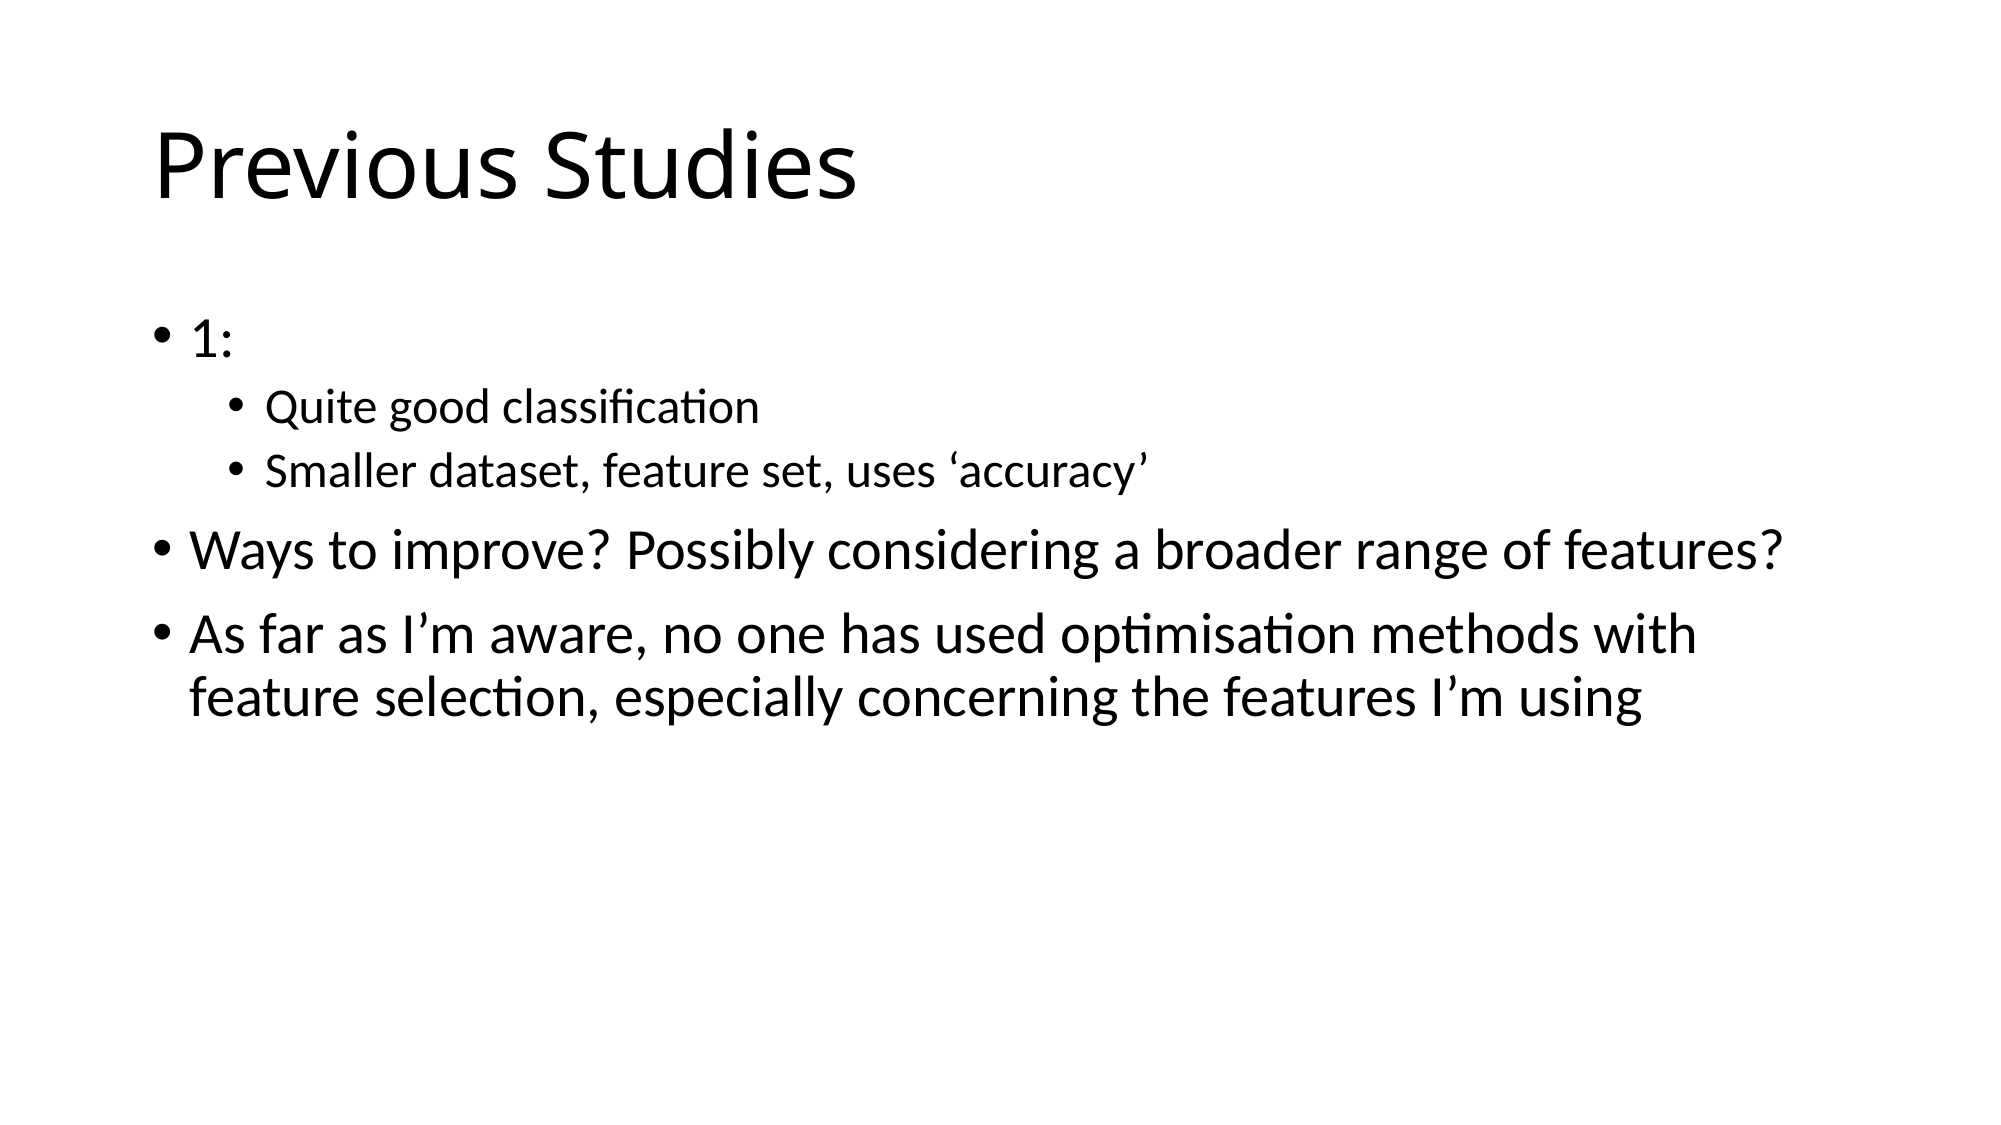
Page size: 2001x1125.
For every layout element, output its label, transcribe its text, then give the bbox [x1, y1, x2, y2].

list 1: Quite good classification Smaller dataset, feature set, uses ‘accuracy’ Ways to improve? Possibly considering a broader range of features? As far as I’m aware, no one has used optimisation methods with feature selection, especially concerning the features I’m using [137, 299, 1863, 1014]
title Previous Studies [137, 59, 1863, 278]
